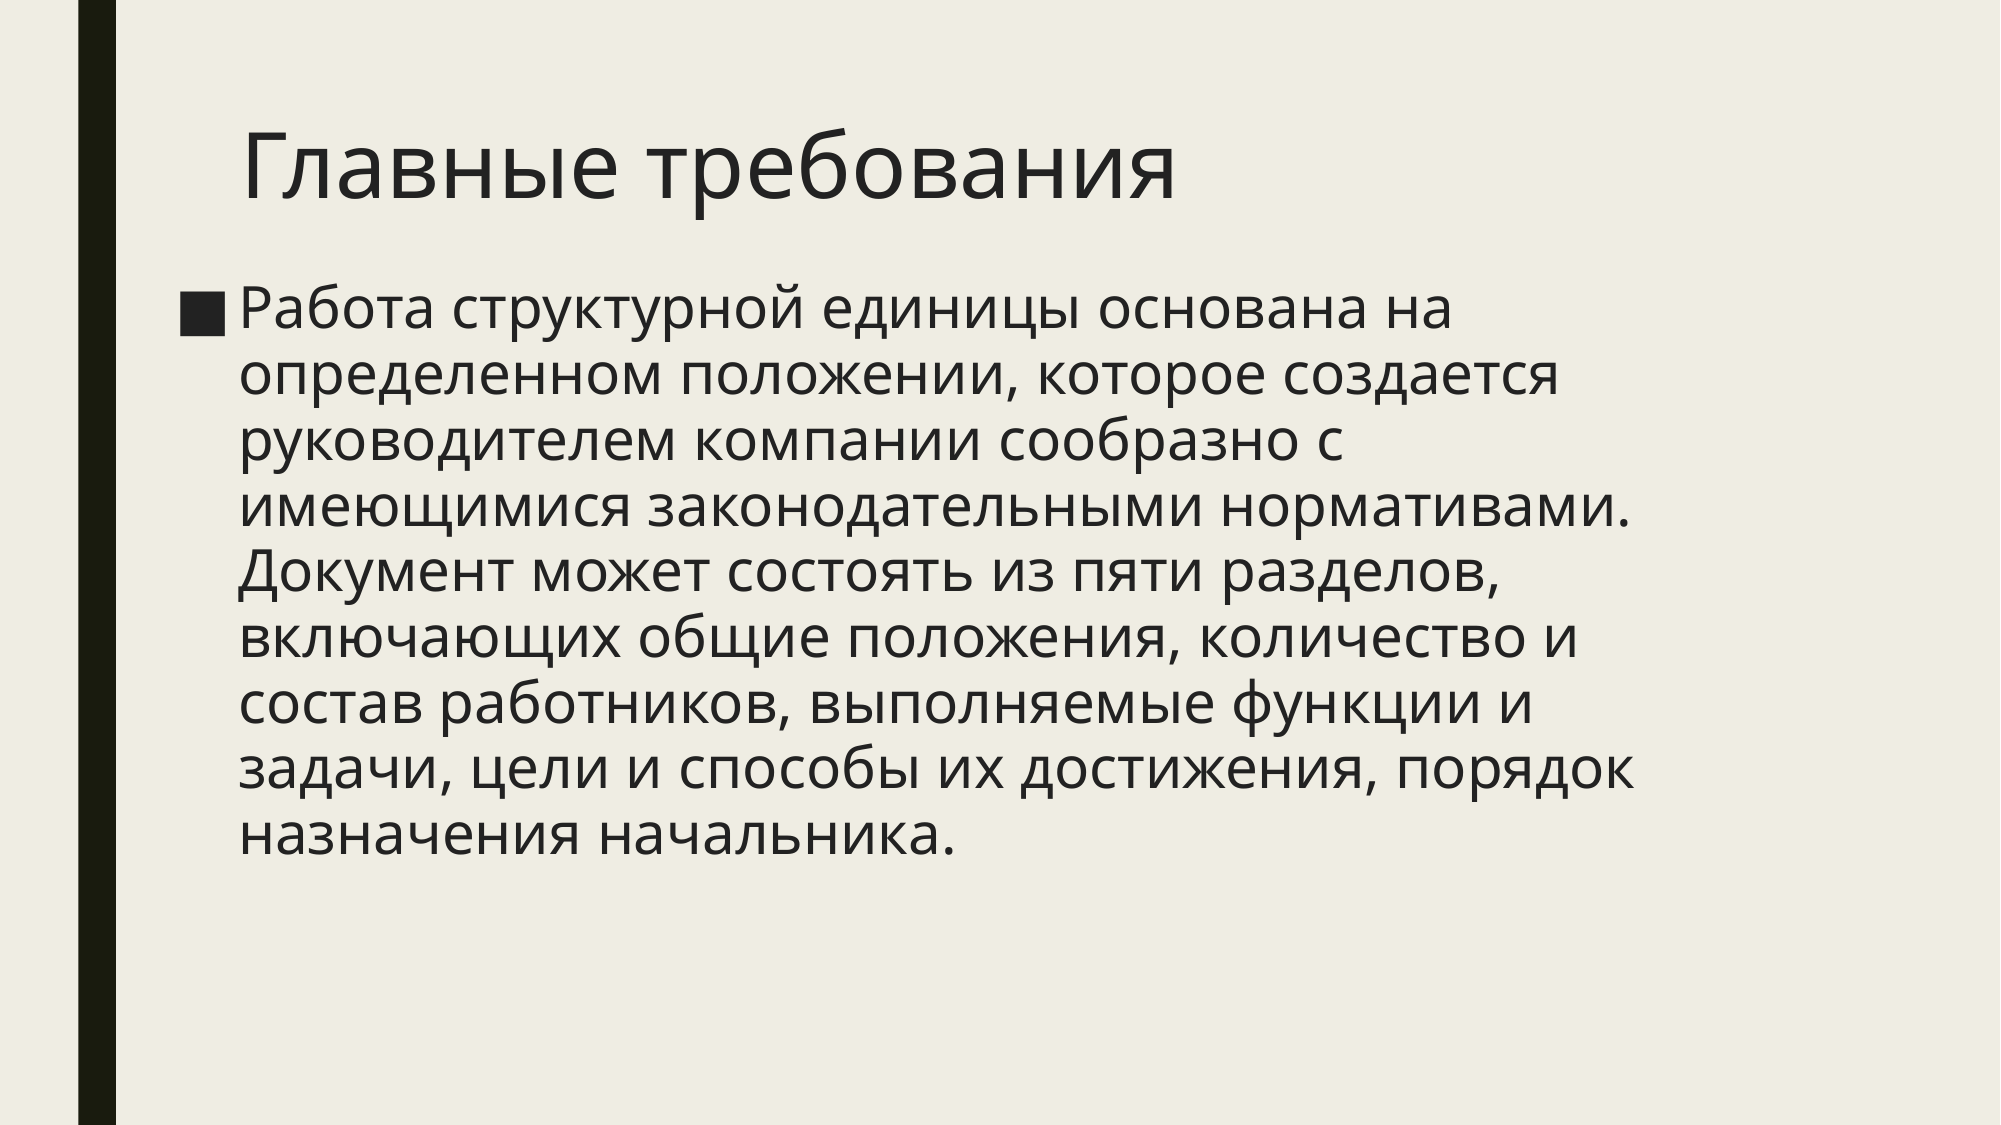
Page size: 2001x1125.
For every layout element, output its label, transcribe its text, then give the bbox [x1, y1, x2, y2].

list Работа структурной единицы основана на определенном положении, которое создается руководителем компании сообразно с имеющимися законодательными нормативами. Документ может состоять из пяти разделов, включающих общие положения, количество и состав работников, выполняемые функции и задачи, цели и способы их достижения, порядок назначения начальника. [160, 268, 1736, 857]
title Главные требования [225, 112, 1800, 357]
